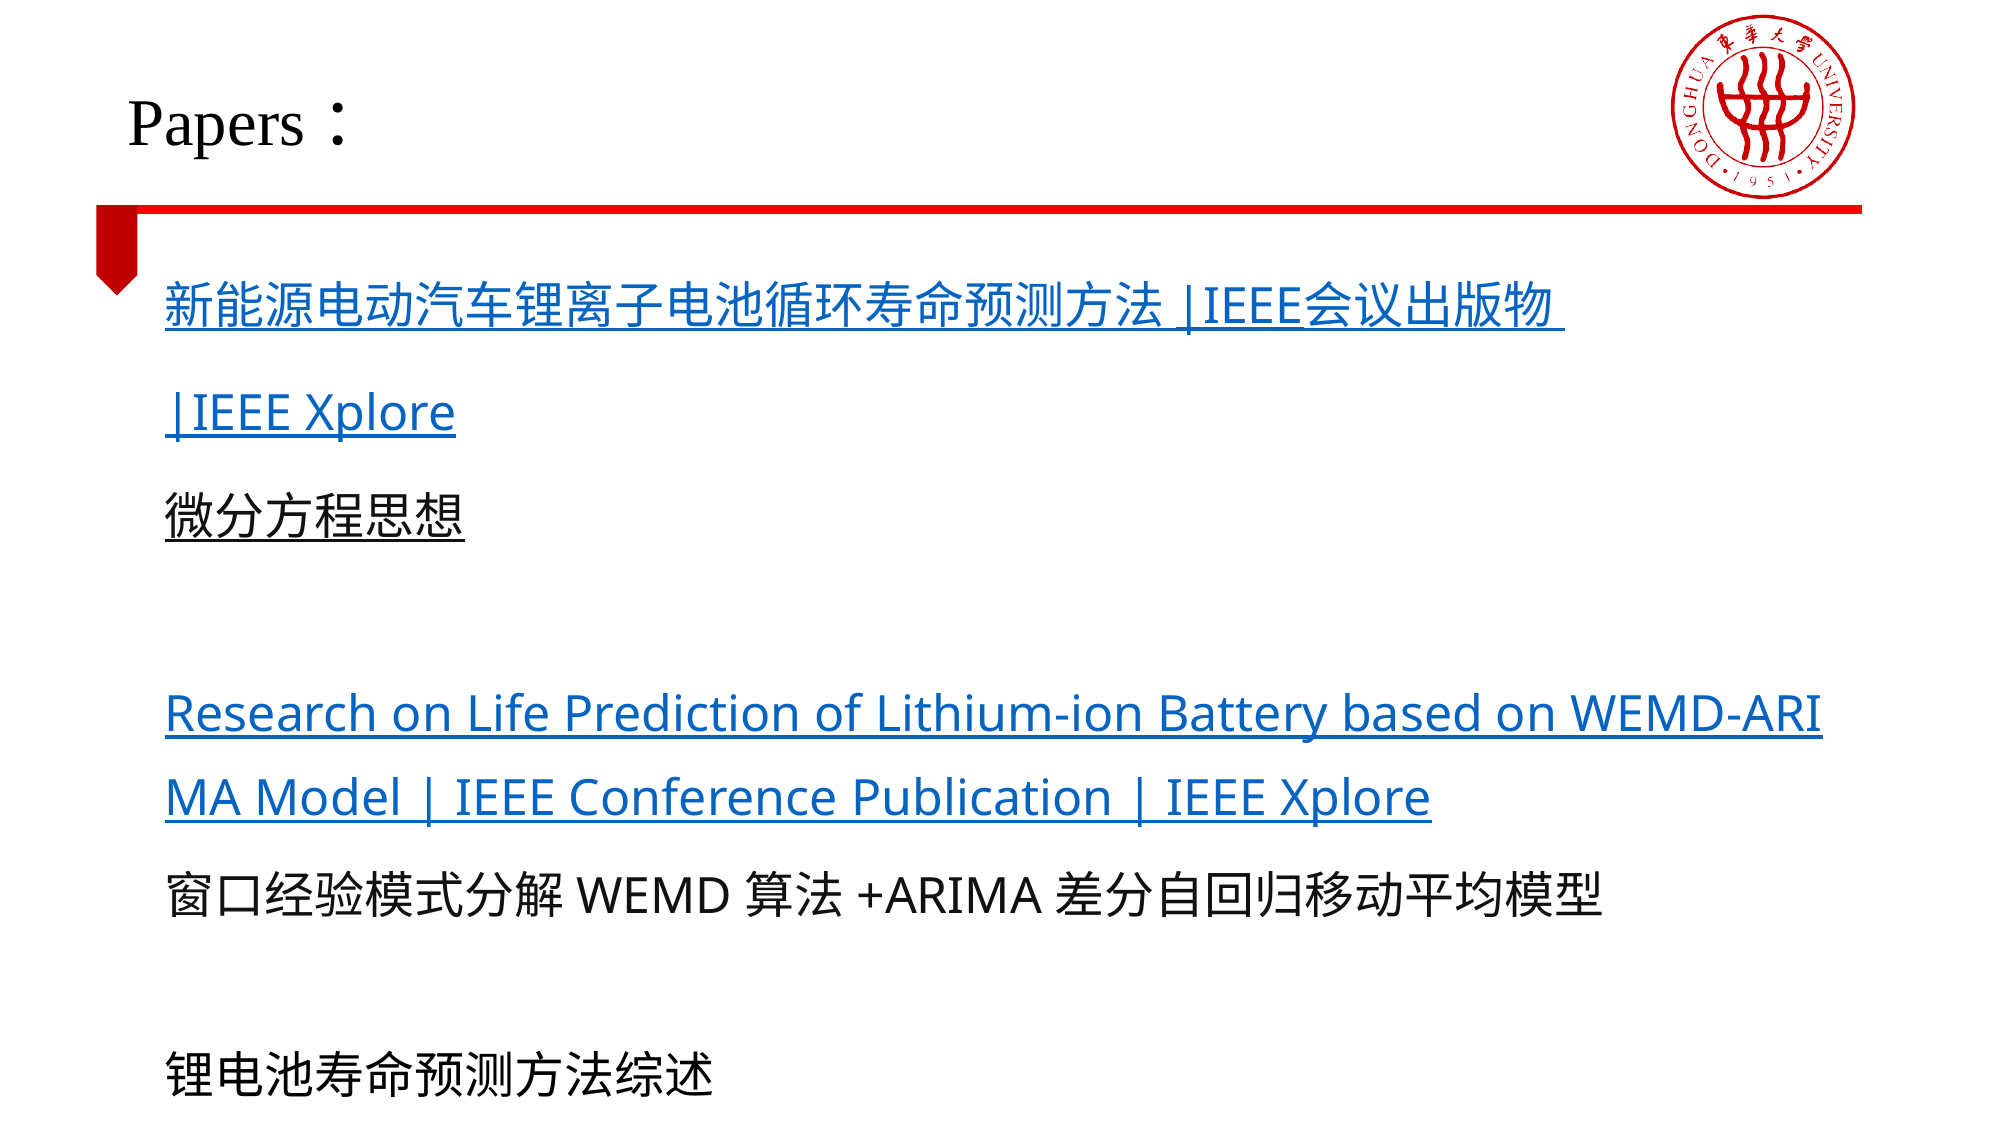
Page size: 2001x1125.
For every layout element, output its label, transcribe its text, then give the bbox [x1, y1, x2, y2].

picture [1663, 13, 1863, 201]
text_box 新能源电动汽车锂离子电池循环寿命预测方法 |IEEE会议出版物 |IEEE Xplore 微分方程思想 Research on Life Prediction of Lithium-ion Battery based on WEMD-ARIMA Model | IEEE Conference Publication | IEEE Xplore 窗口经验模式分解WEMD算法+ARIMA差分自回归移动平均模型 锂电池寿命预测方法综述Review on RUL Prediction Methods for Lithium-ion Battery | IEEE Conference Publication | IEEE Xplore [149, 230, 1868, 1125]
text_box Papers： [112, 71, 1562, 167]
